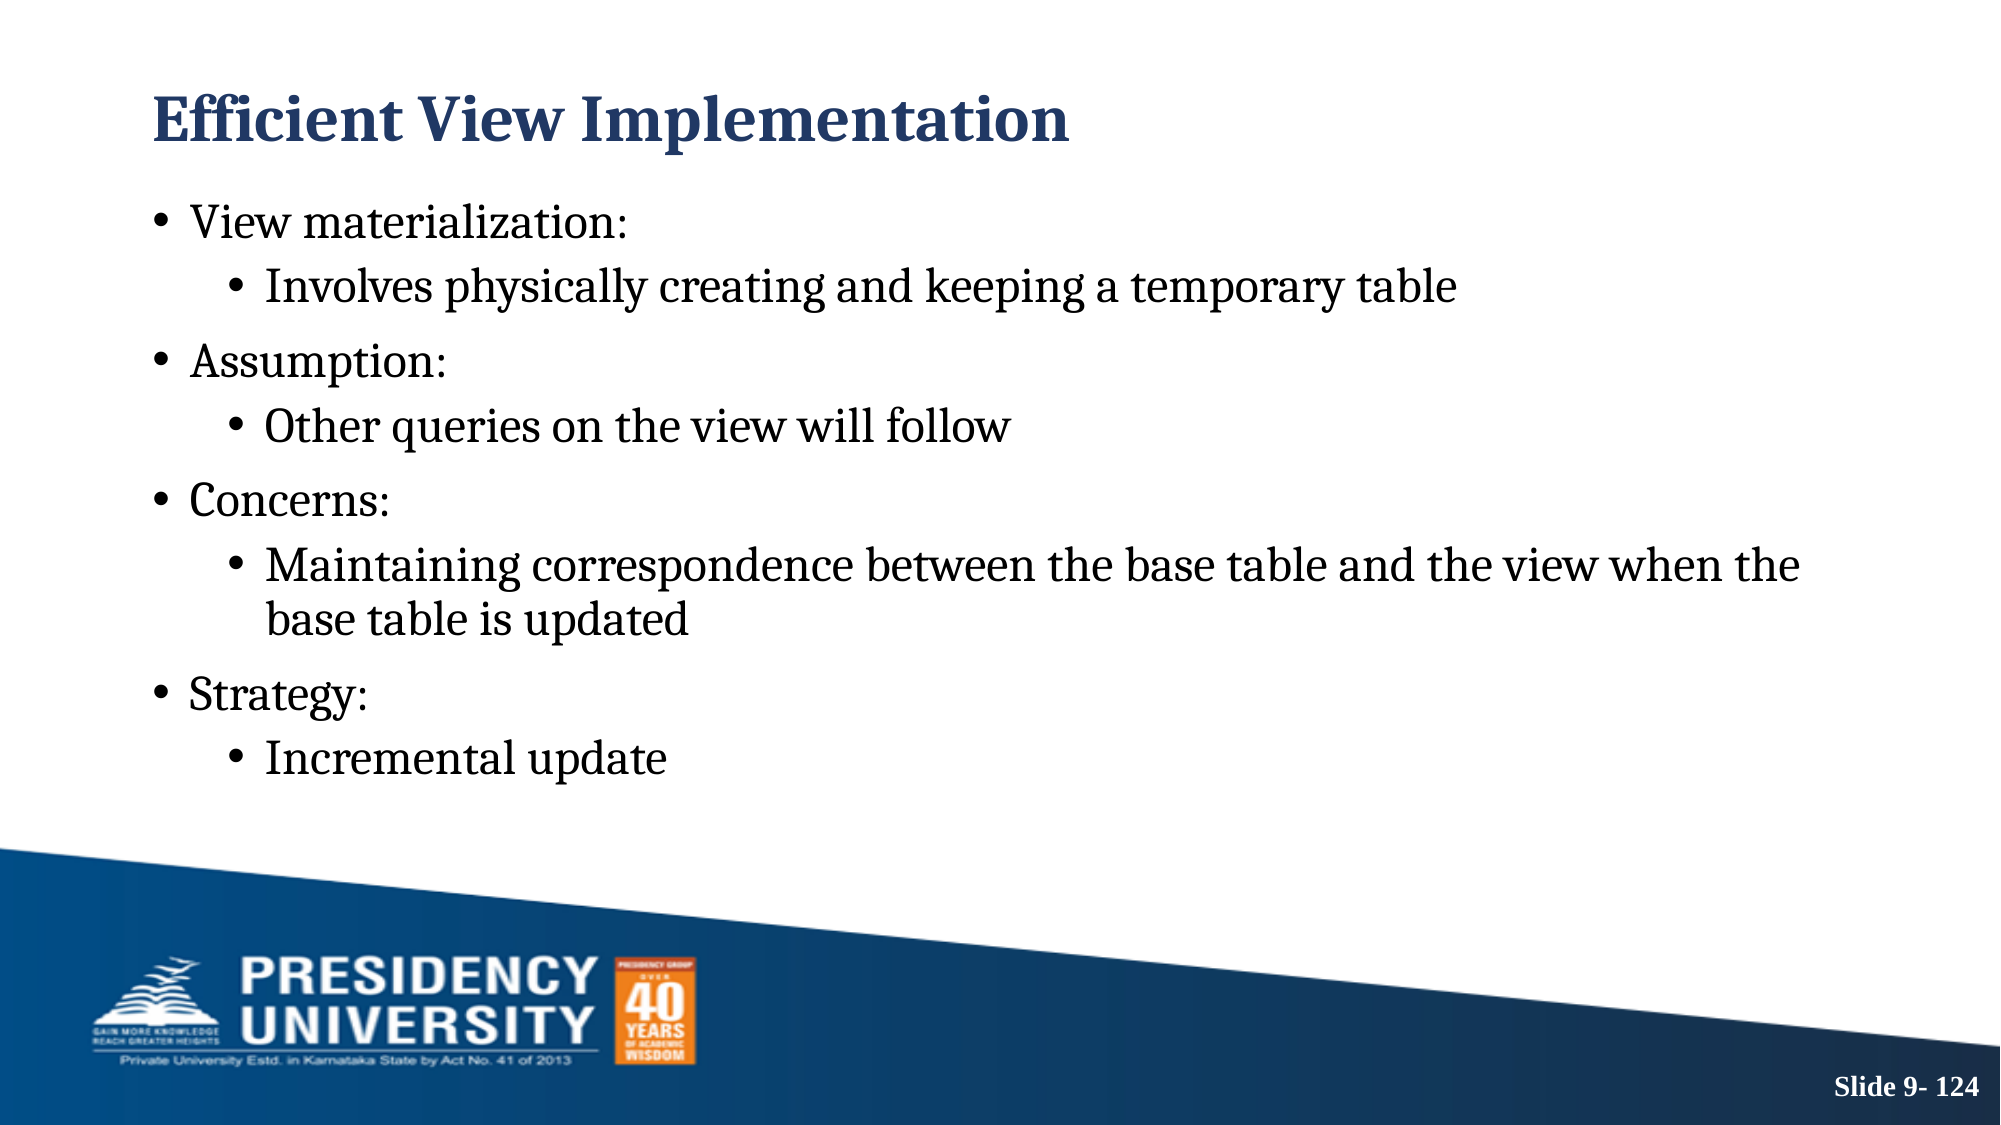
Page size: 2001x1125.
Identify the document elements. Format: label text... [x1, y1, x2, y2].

slide_number Slide 9- 124 [1544, 1054, 1995, 1115]
list View materialization: Involves physically creating and keeping a temporary table Assumption: Other queries on the view will follow Concerns: Maintaining correspondence between the base table and the view when the base table is updated Strategy: Incremental update [137, 187, 1863, 825]
title Efficient View Implementation [137, 51, 1863, 187]
picture [0, 845, 2000, 1125]
